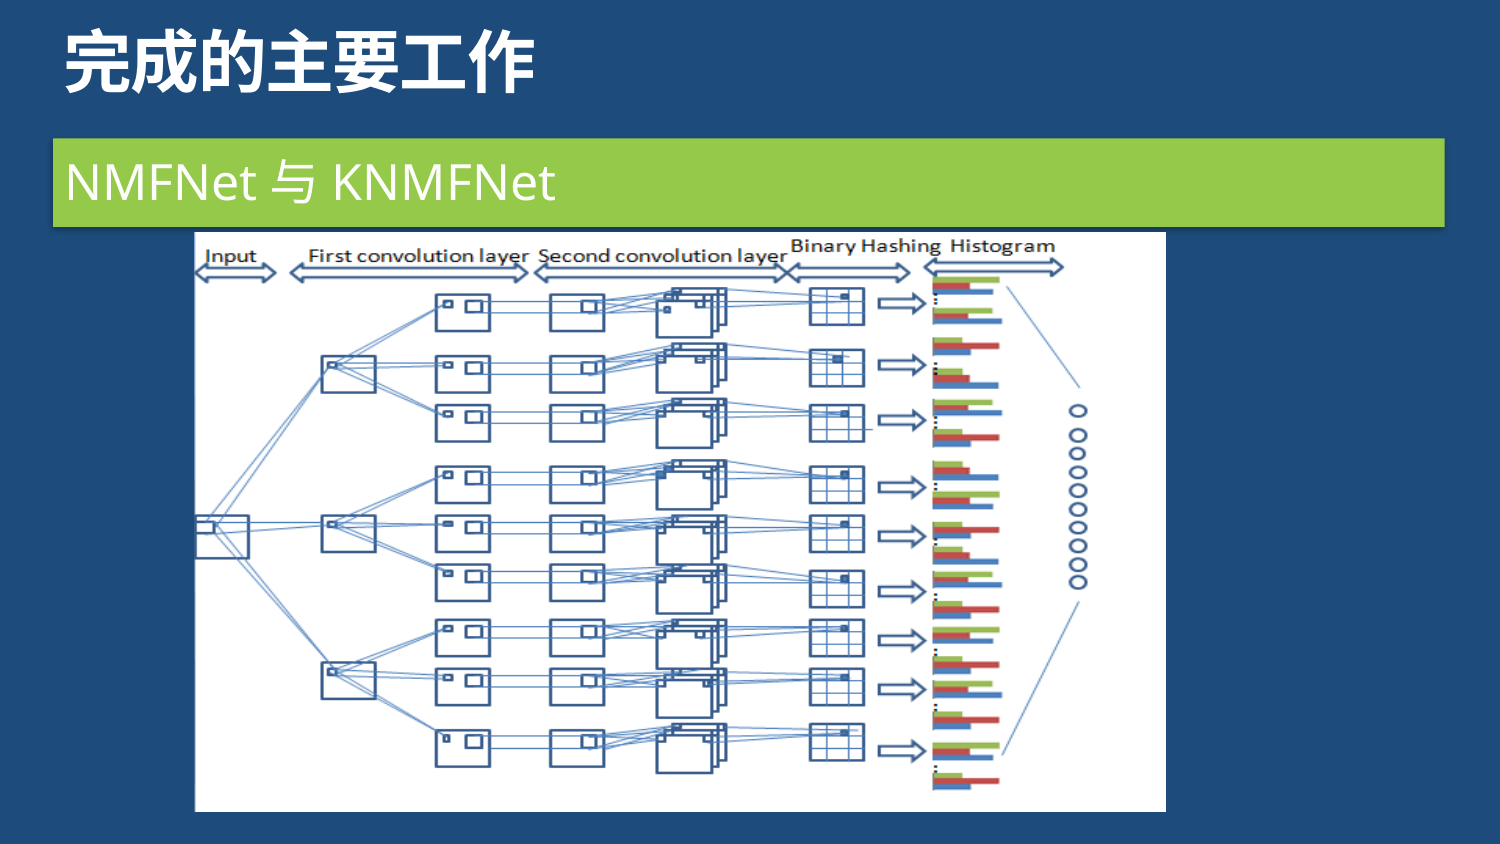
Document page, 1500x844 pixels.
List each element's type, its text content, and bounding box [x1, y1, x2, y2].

picture [194, 232, 1166, 812]
title 完成的主要工作 [63, 28, 1436, 104]
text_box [52, 138, 1445, 228]
